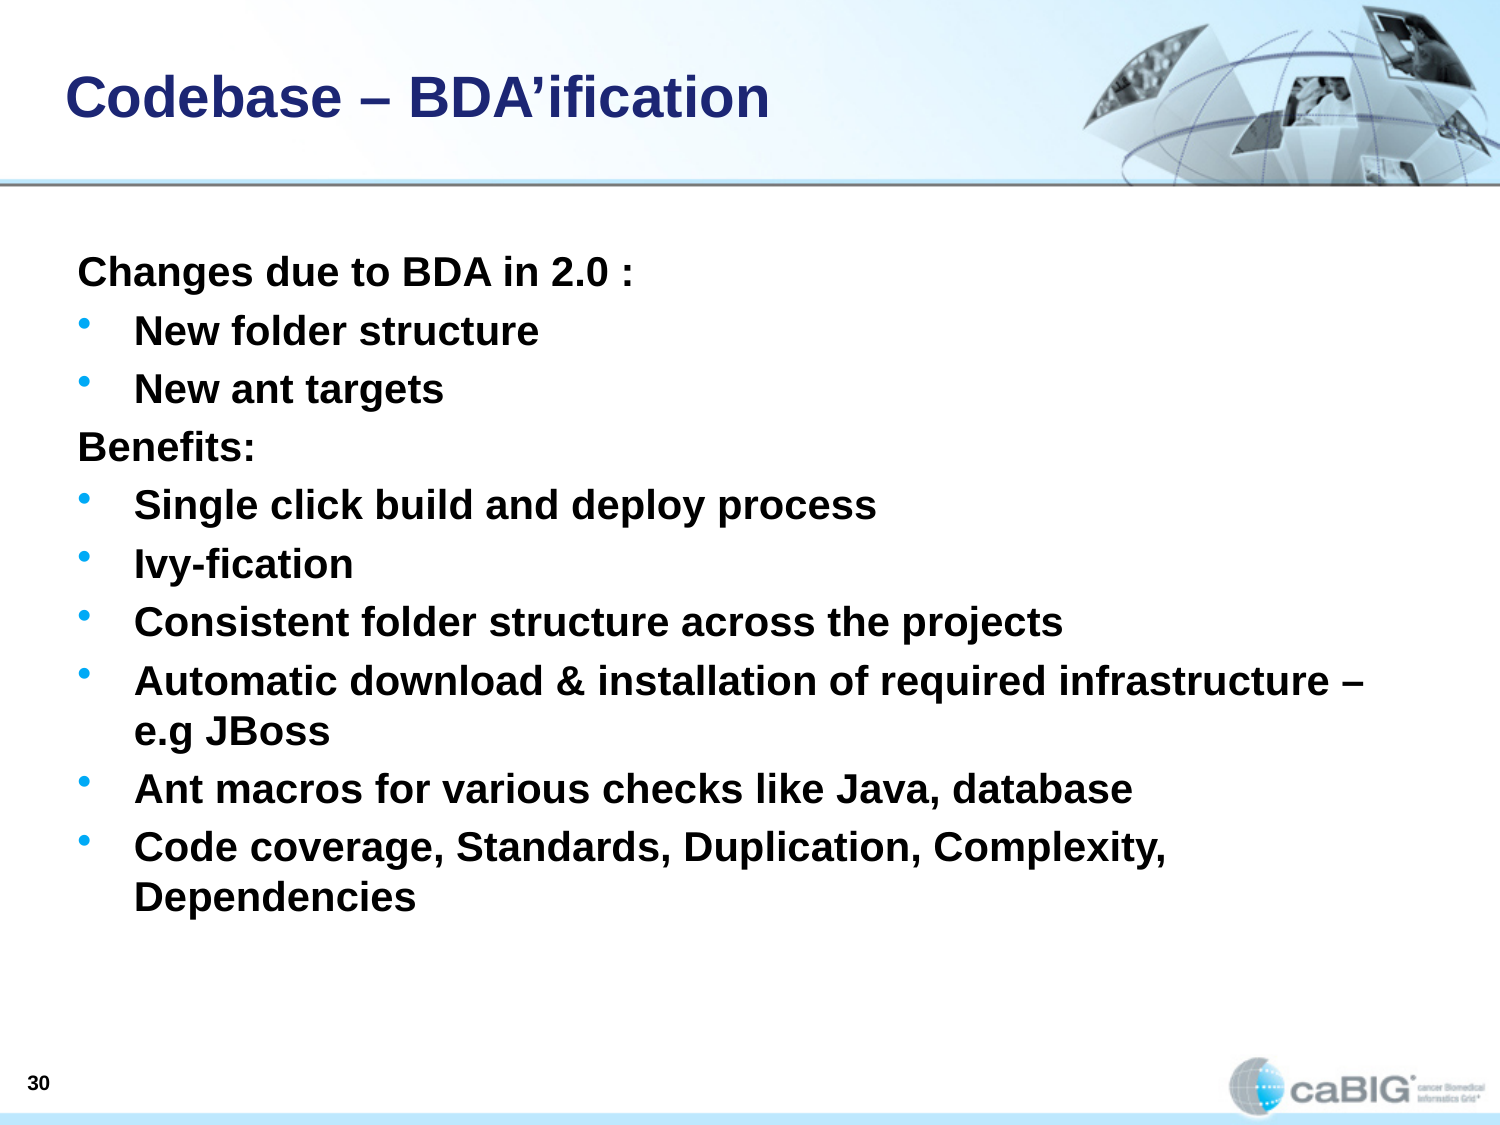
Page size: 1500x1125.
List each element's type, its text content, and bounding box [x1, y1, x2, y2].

list Changes due to BDA in 2.0 : New folder structure New ant targets Benefits: Single click build and deploy process Ivy-fication Consistent folder structure across the projects Automatic download & installation of required infrastructure – e.g JBoss Ant macros for various checks like Java, database Code coverage, Standards, Duplication, Complexity, Dependencies [62, 237, 1451, 1051]
title Codebase – BDA’ification [49, 0, 1176, 188]
picture [0, 0, 1500, 1125]
